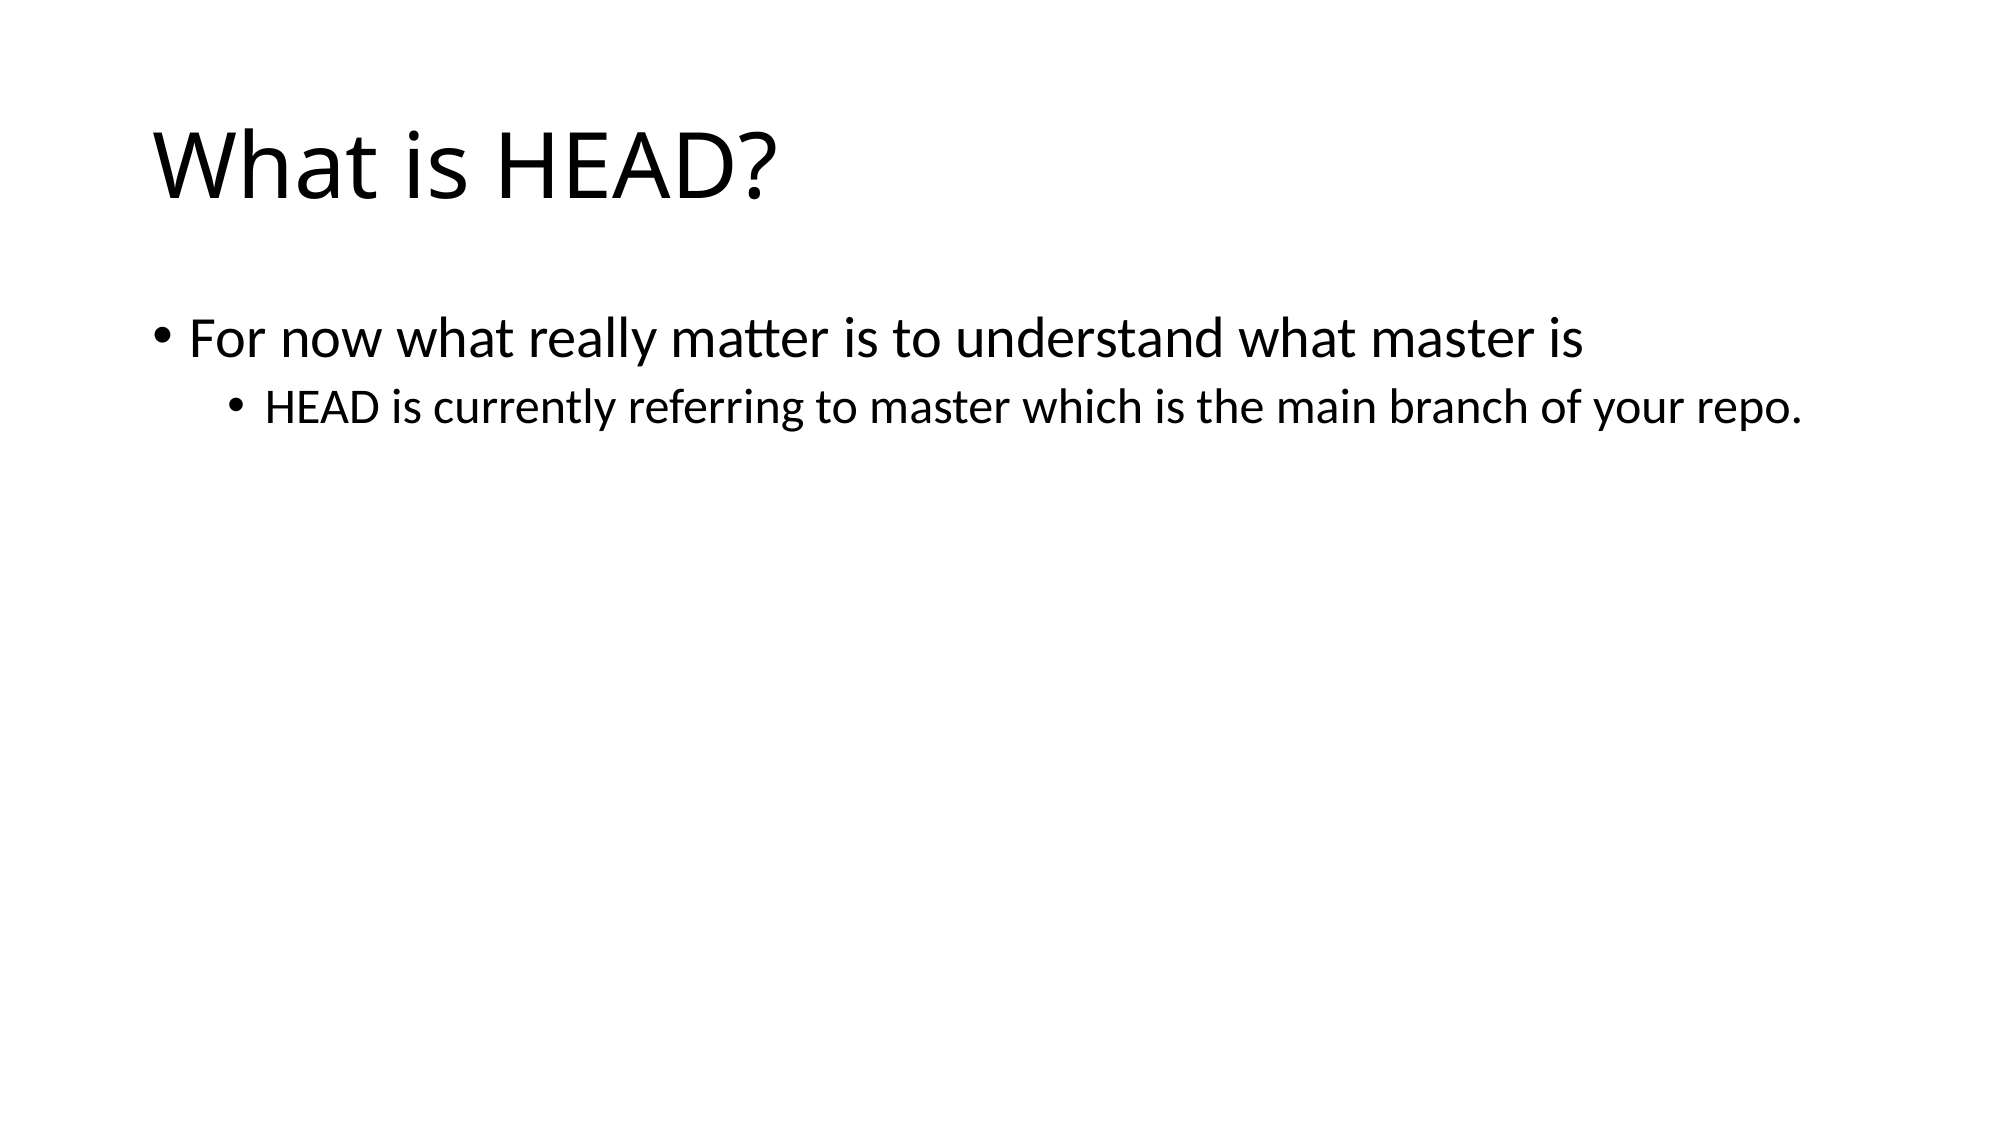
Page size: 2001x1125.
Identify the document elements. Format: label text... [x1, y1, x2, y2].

title What is HEAD? [137, 59, 1863, 278]
list For now what really matter is to understand what master is HEAD is currently referring to master which is the main branch of your repo. [137, 299, 1863, 1014]
